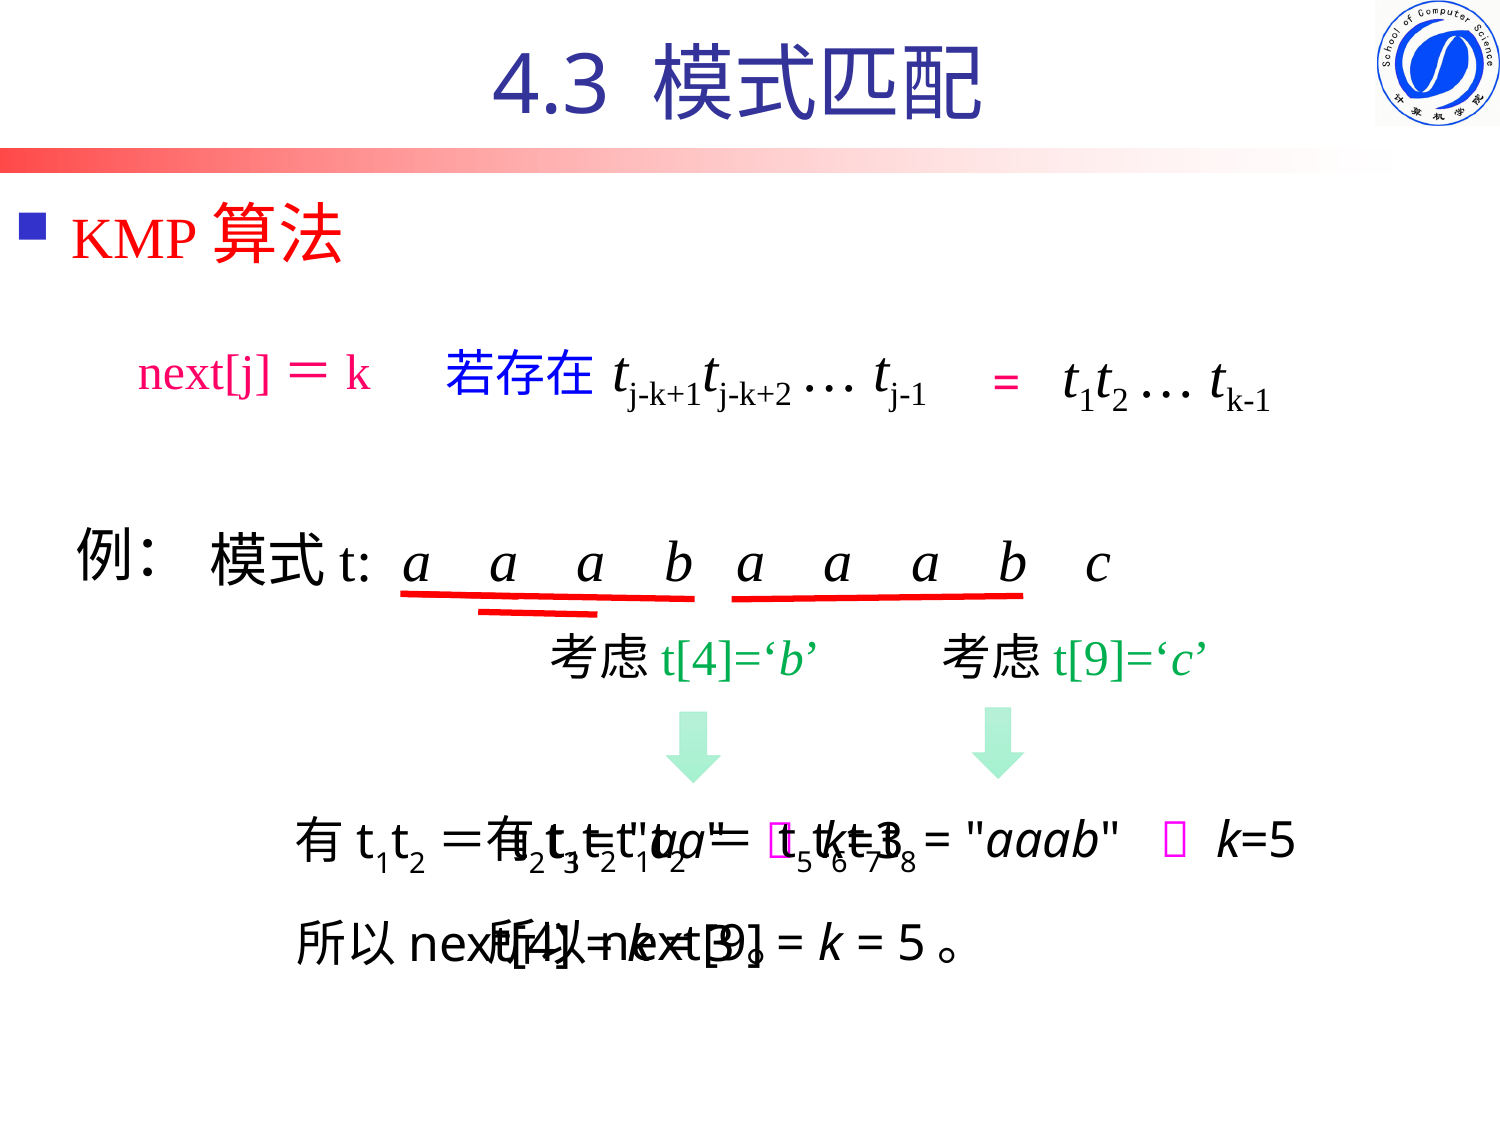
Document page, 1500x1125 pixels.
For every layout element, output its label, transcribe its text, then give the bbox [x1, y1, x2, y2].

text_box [478, 611, 598, 615]
text_box 考虑t[4]=‘b’ [534, 618, 893, 694]
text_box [402, 594, 695, 600]
text_box 考虑t[9]=‘c’ [926, 618, 1273, 694]
text_box 例： [60, 510, 219, 596]
title 4.3 模式匹配 [88, 31, 1367, 138]
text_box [133, 325, 1307, 419]
list KMP算法 [0, 184, 1253, 303]
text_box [731, 595, 1024, 600]
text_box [256, 712, 1273, 973]
picture [1375, 0, 1500, 126]
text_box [447, 707, 1406, 972]
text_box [194, 515, 1142, 602]
